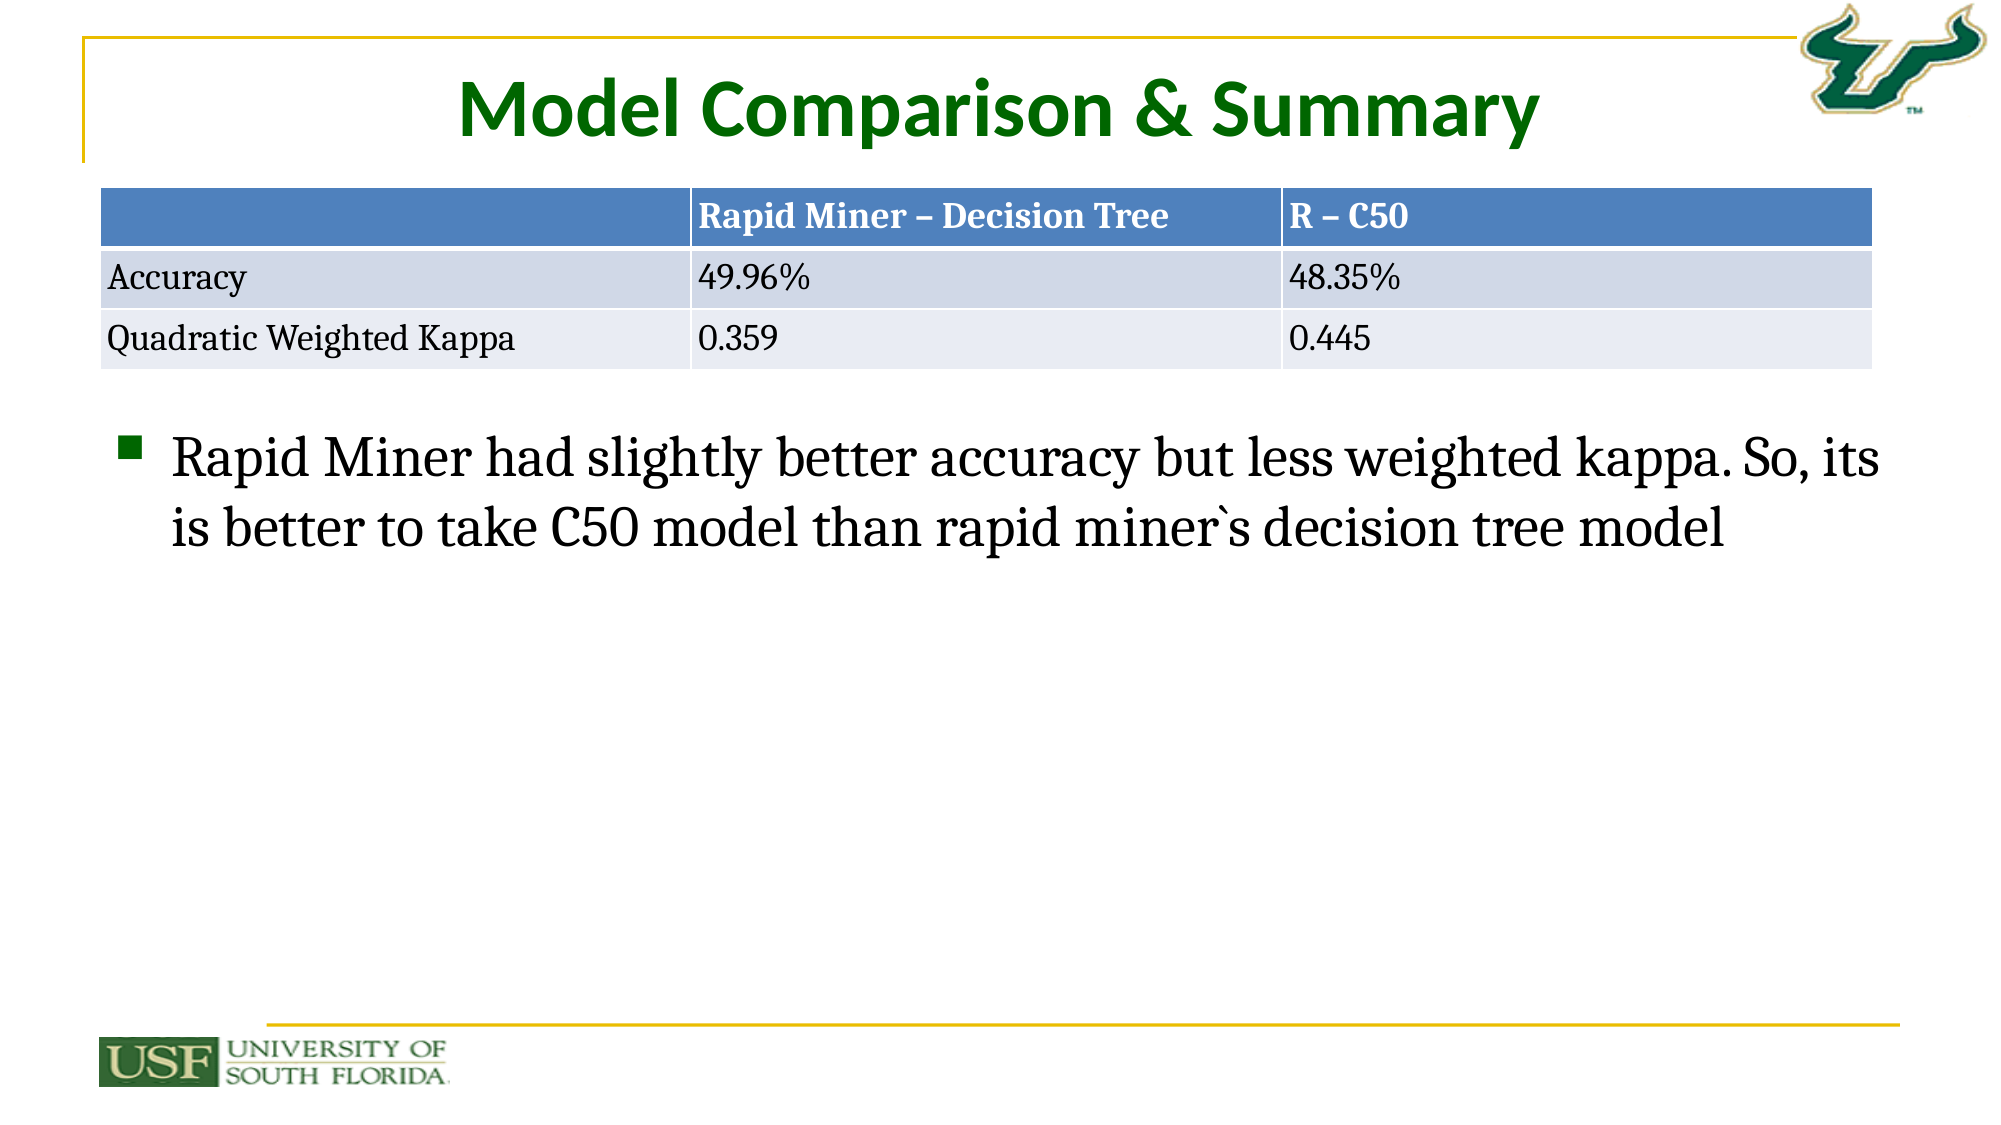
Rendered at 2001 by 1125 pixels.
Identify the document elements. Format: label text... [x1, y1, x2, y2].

table_cell 0.445 [1283, 310, 1872, 369]
table_cell 48.35% [1283, 251, 1872, 308]
picture [99, 1037, 450, 1087]
table_cell Quadratic Weighted Kappa [101, 310, 690, 369]
table_cell 49.96% [692, 251, 1281, 308]
picture [1797, 0, 2000, 119]
table_header R – C50 [1283, 188, 1872, 246]
title Model Comparison & Summary [99, 45, 1901, 176]
list Rapid Miner had slightly better accuracy but less weighted kappa. So, its is better to take C50 model than rapid miner`s decision tree model [99, 410, 1901, 981]
table_cell 0.359 [692, 310, 1281, 369]
table_header [101, 188, 690, 246]
table_header Rapid Miner – Decision Tree [692, 188, 1281, 246]
table_cell Accuracy [101, 251, 690, 308]
